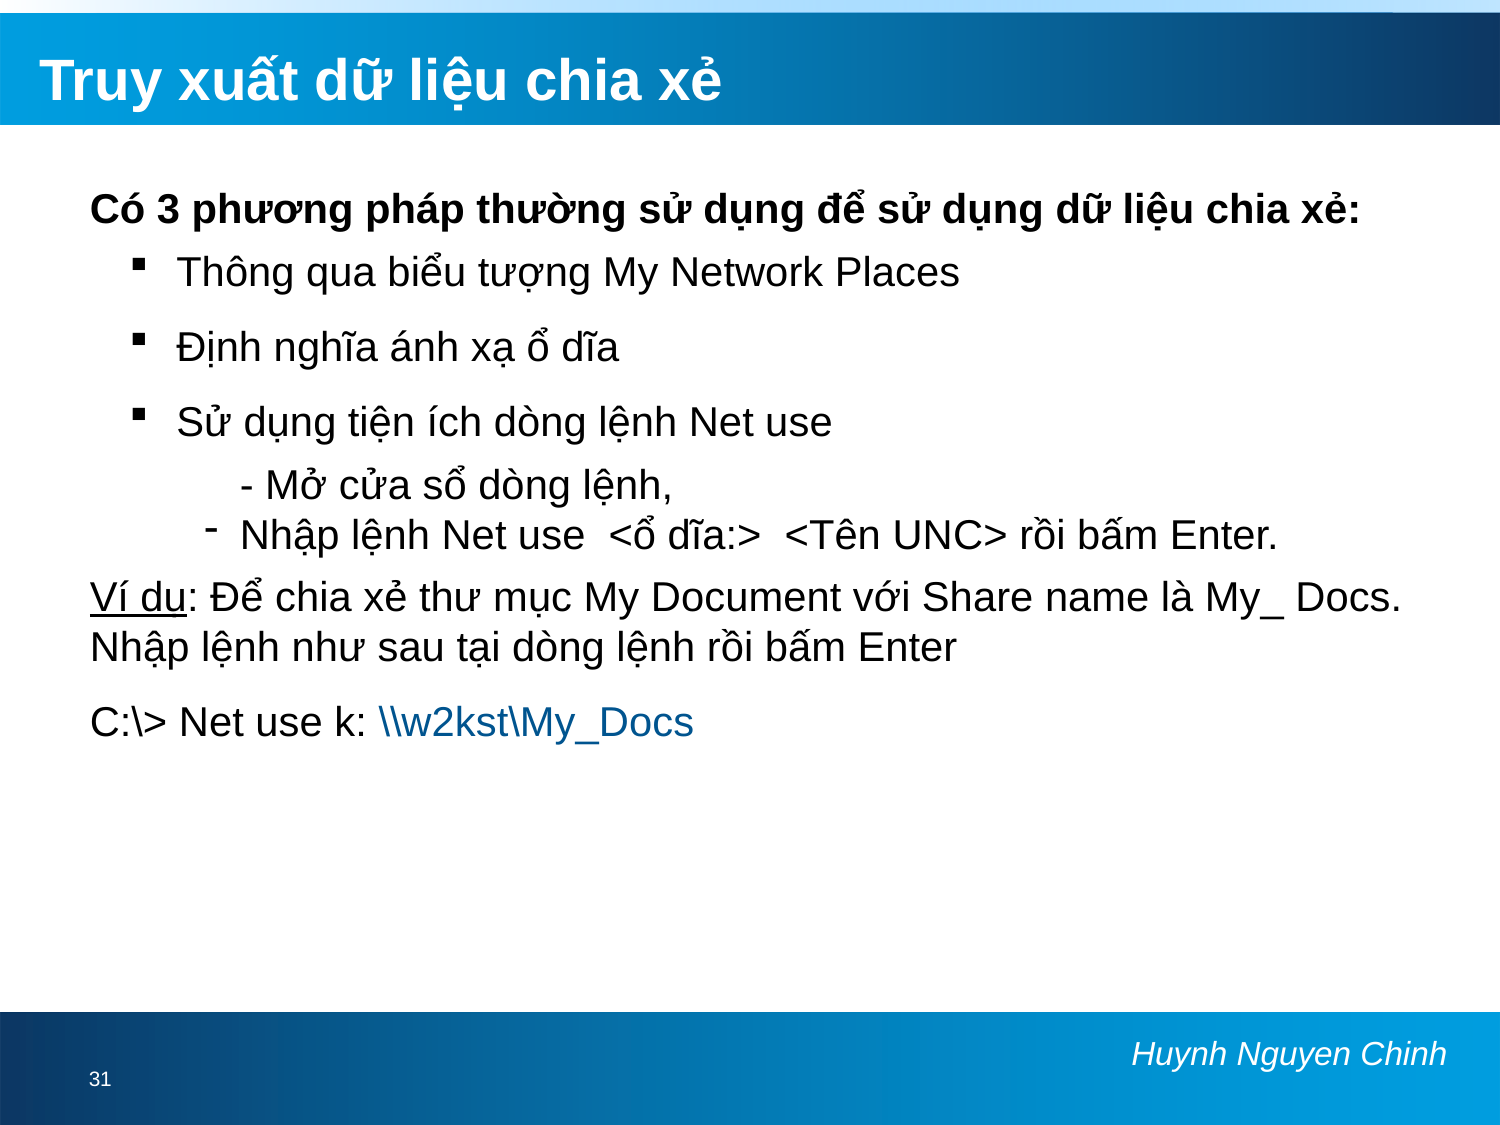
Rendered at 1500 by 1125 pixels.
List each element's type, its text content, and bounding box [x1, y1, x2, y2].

picture [587, 1012, 591, 1125]
picture [922, 12, 1500, 125]
picture [0, 1012, 578, 1125]
picture [600, 1012, 604, 1125]
text_box Truy xuất dữ liệu chia xẻ [24, 0, 1463, 120]
text_box Có 3 phương pháp thường sử dụng để sử dụng dữ liệu chia xẻ: Thông qua biểu tượng My Network Places Định nghĩa ánh xạ ổ dĩa Sử dụng tiện ích dòng lệnh Net use - Mở cửa sổ dòng lệnh, Nhập lệnh Net use <ổ dĩa:> <Tên UNC> rồi bấm Enter. Ví dụ: Để chia xẻ thư mục My Document với Share name là My_ Docs. Nhập lệnh như sau tại dòng lệnh rồi bấm Enter C:\> Net use k: \\w2kst\My_Docs [75, 174, 1463, 438]
